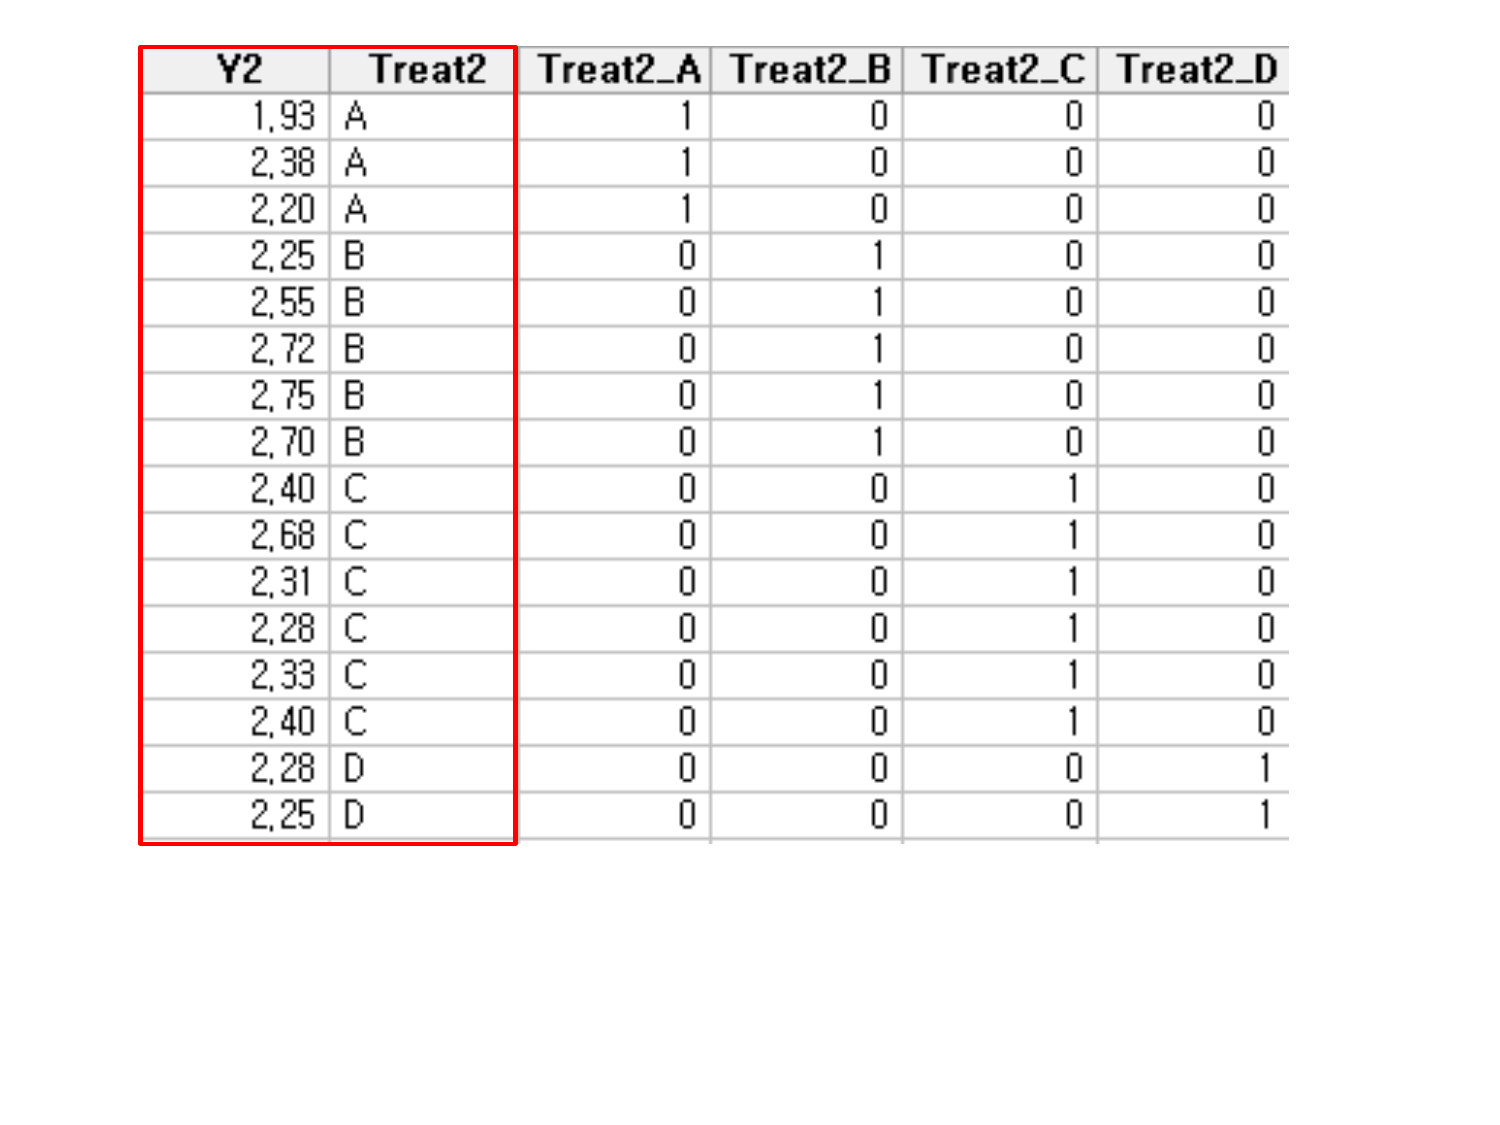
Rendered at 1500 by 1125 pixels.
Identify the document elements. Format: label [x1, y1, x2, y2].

picture [140, 46, 1290, 844]
